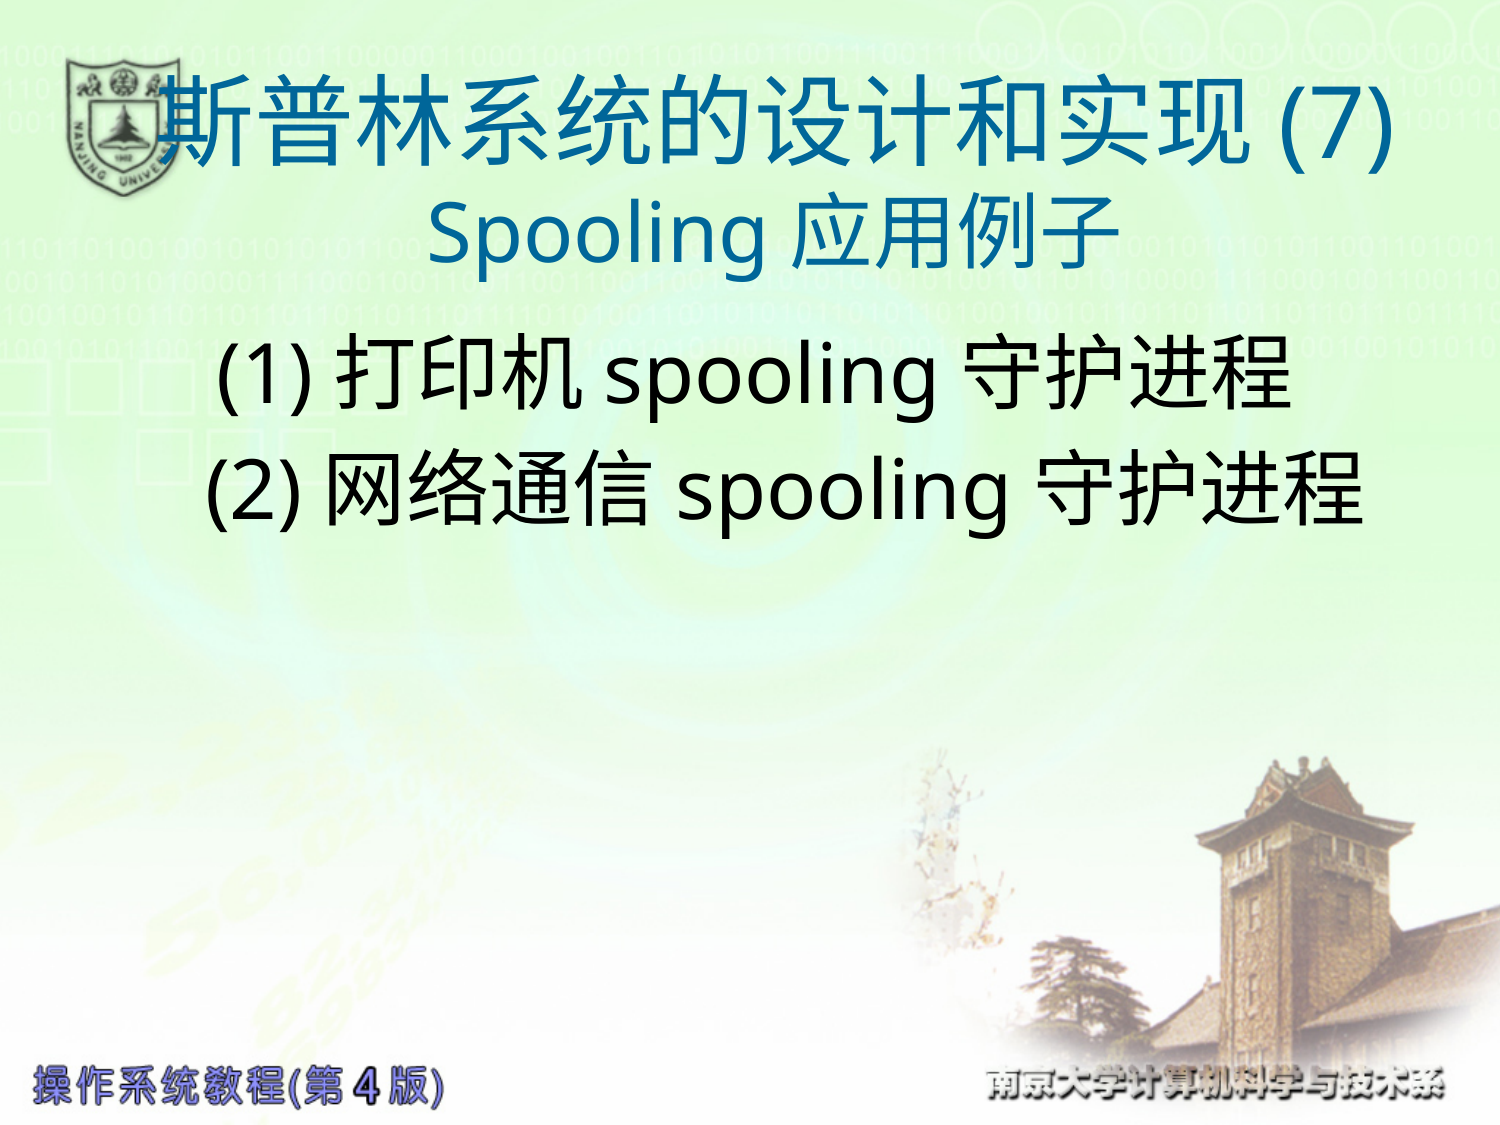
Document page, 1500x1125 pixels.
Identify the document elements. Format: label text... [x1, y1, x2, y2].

title 斯普林系统的设计和实现(7) Spooling应用例子 [137, 75, 1413, 263]
picture [0, 0, 1500, 1125]
list (1)打印机spooling守护进程 (2)网络通信spooling守护进程 [125, 312, 1400, 1125]
